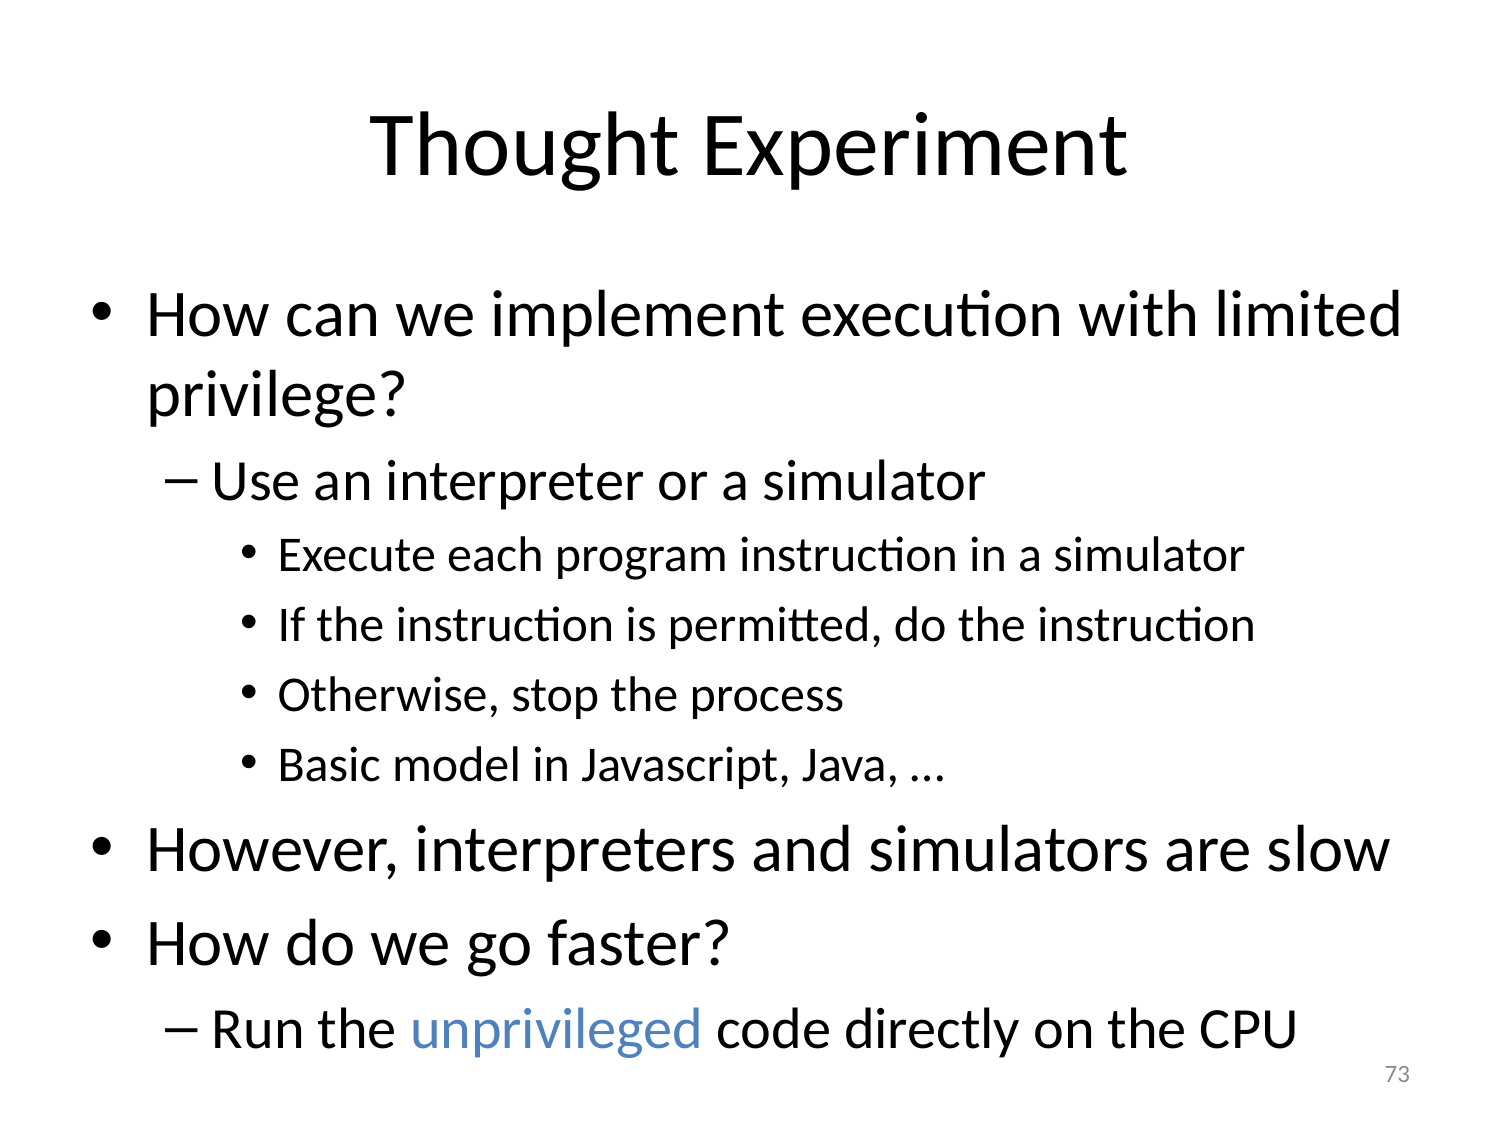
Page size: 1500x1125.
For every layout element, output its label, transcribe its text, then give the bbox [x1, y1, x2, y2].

title Thought Experiment [75, 45, 1425, 233]
list How can we implement execution with limited privilege? Use an interpreter or a simulator Execute each program instruction in a simulator If the instruction is permitted, do the instruction Otherwise, stop the process Basic model in Javascript, Java, … However, interpreters and simulators are slow How do we go faster? Run the unprivileged code directly on the CPU [75, 262, 1425, 1103]
slide_number 73 [1074, 1042, 1425, 1103]
